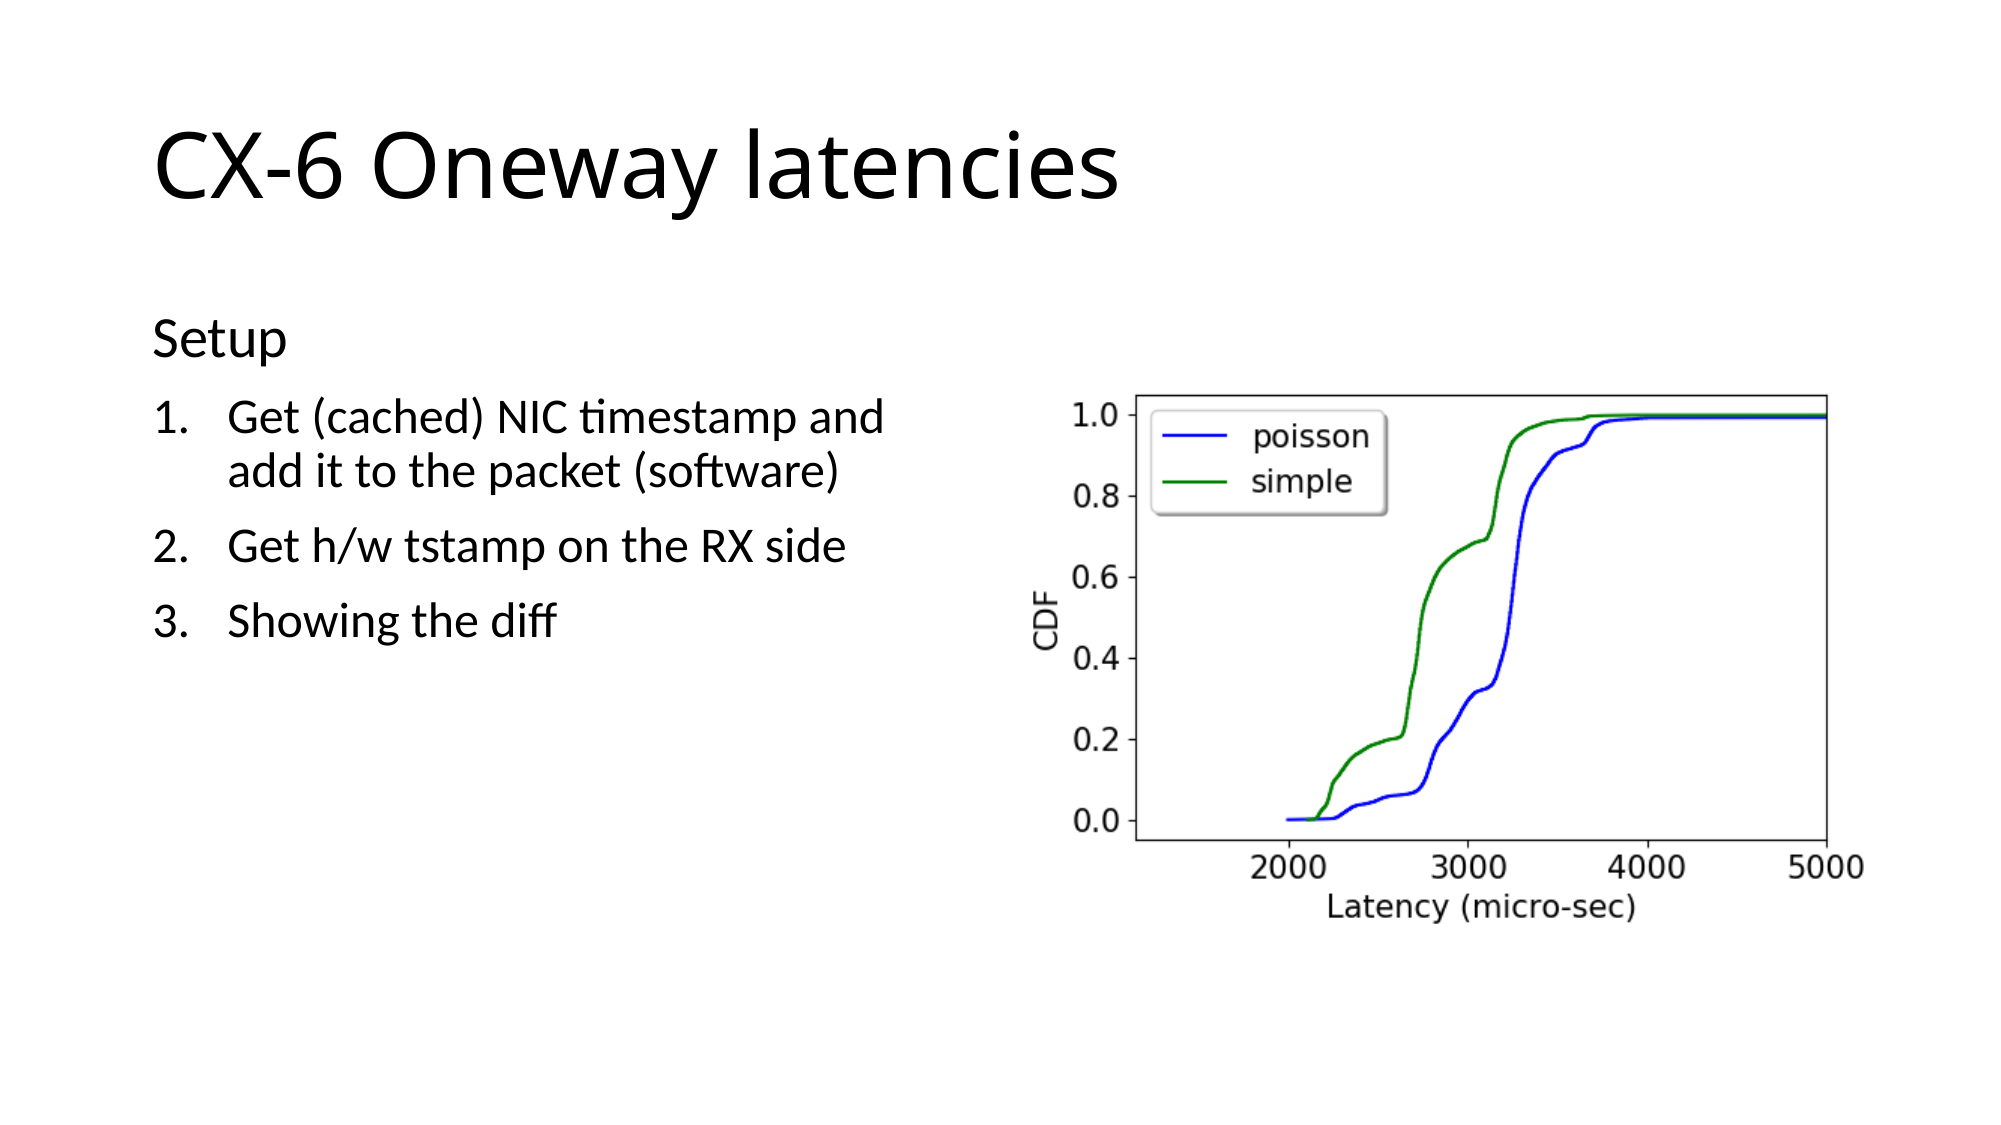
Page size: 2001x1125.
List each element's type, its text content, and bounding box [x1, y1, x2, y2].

picture [999, 356, 1900, 957]
title CX-6 Oneway latencies [137, 59, 1863, 278]
list Setup Get (cached) NIC timestamp and add it to the packet (software) Get h/w tstamp on the RX side Showing the diff [137, 299, 920, 1014]
